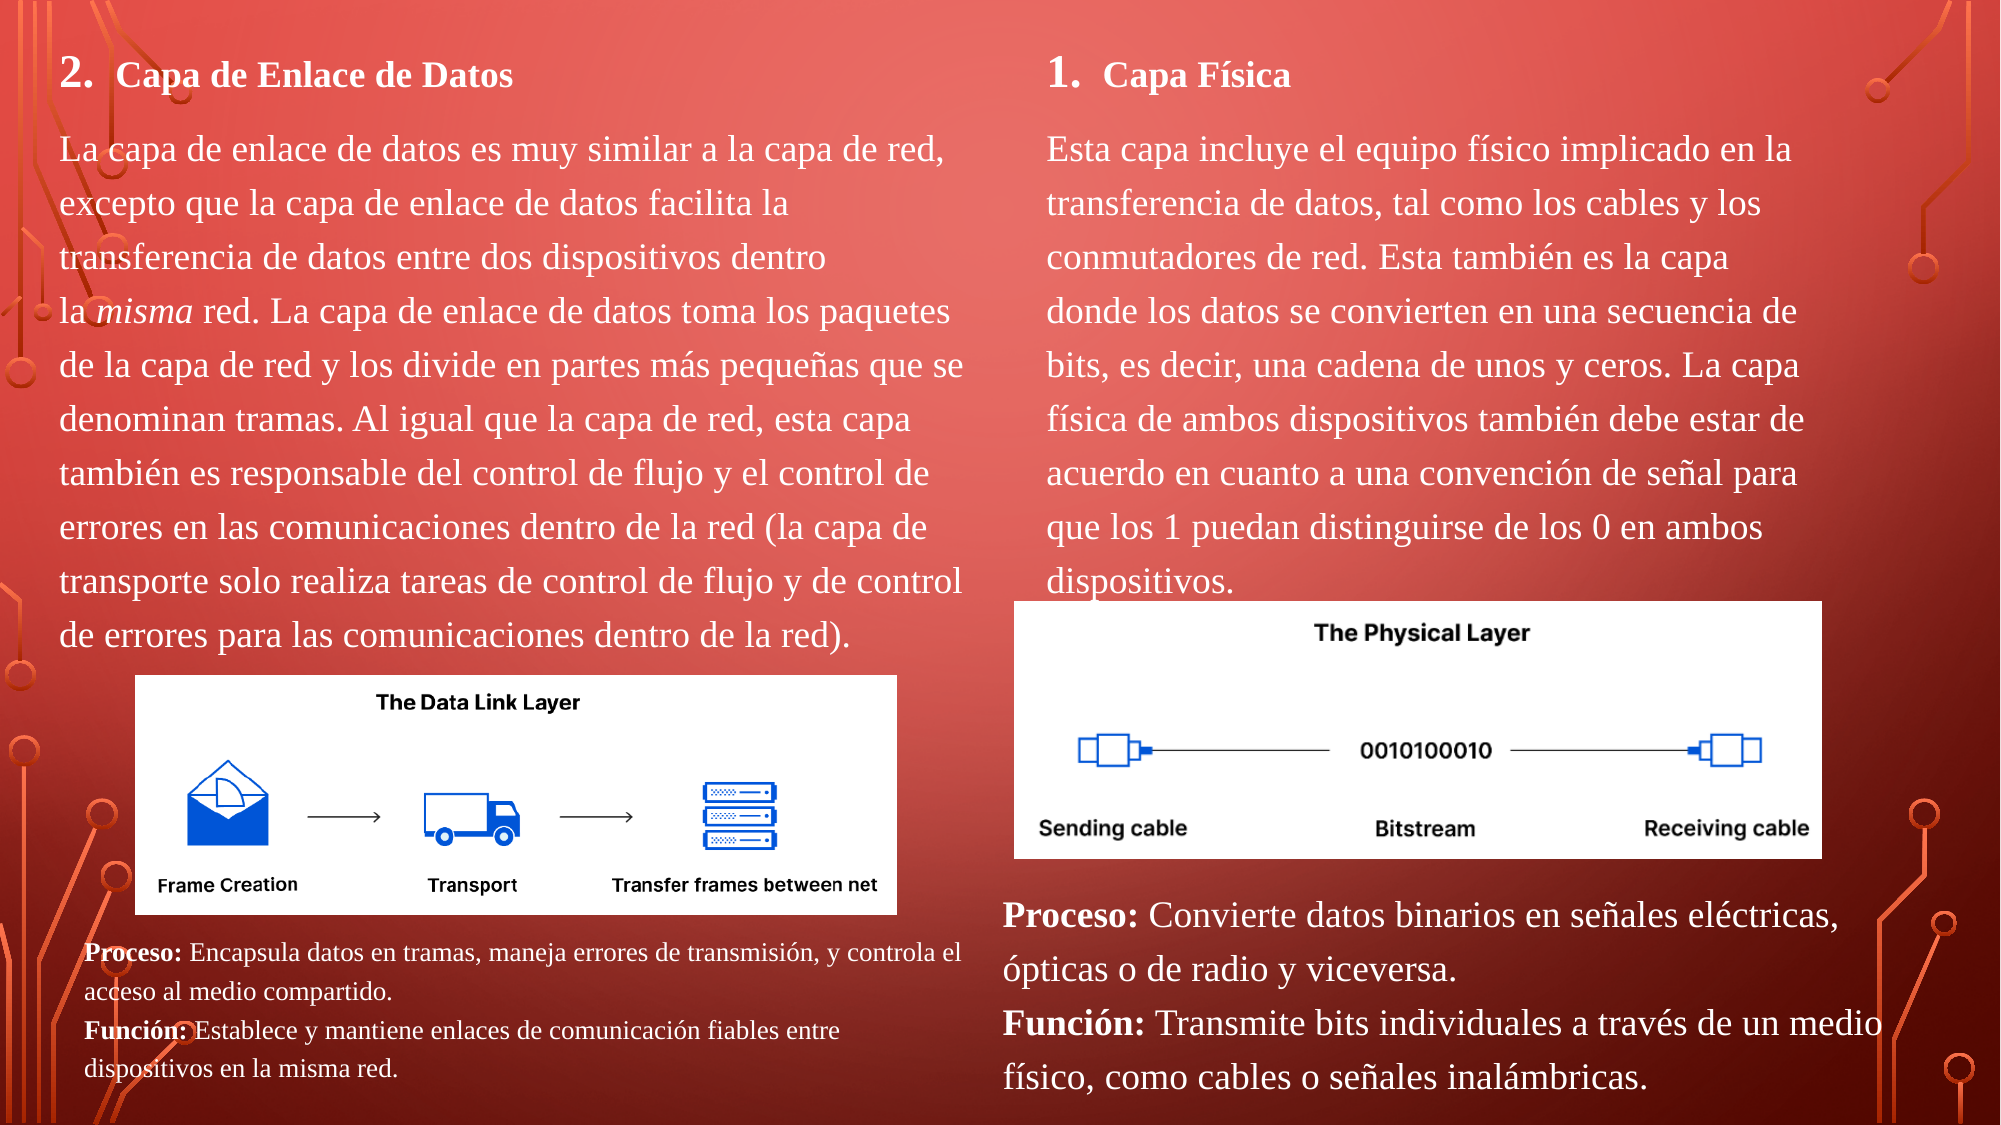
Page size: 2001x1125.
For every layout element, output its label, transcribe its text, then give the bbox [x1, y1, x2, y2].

list Capa de Enlace de Datos La capa de enlace de datos es muy similar a la capa de red, excepto que la capa de enlace de datos facilita la transferencia de datos entre dos dispositivos dentro la misma red. La capa de enlace de datos toma los paquetes de la capa de red y los divide en partes más pequeñas que se denominan tramas. Al igual que la capa de red, esta capa también es responsable del control de flujo y el control de errores en las comunicaciones dentro de la red (la capa de transporte solo realiza tareas de control de flujo y de control de errores para las comunicaciones dentro de la red). [44, 33, 988, 676]
list Capa Física Esta capa incluye el equipo físico implicado en la transferencia de datos, tal como los cables y los conmutadores de red. Esta también es la capa donde los datos se convierten en una secuencia de bits, es decir, una cadena de unos y ceros. La capa física de ambos dispositivos también debe estar de acuerdo en cuanto a una convención de señal para que los 1 puedan distinguirse de los 0 en ambos dispositivos. [1031, 33, 1832, 676]
text_box Proceso: Convierte datos binarios en señales eléctricas, ópticas o de radio y viceversa. Función: Transmite bits individuales a través de un medio físico, como cables o señales inalámbricas. [987, 873, 1906, 1092]
text_box Proceso: Encapsula datos en tramas, maneja errores de transmisión, y controla el acceso al medio compartido. Función: Establece y mantiene enlaces de comunicación fiables entre dispositivos en la misma red. [69, 920, 987, 1092]
picture [1014, 601, 1822, 859]
picture [134, 675, 897, 916]
